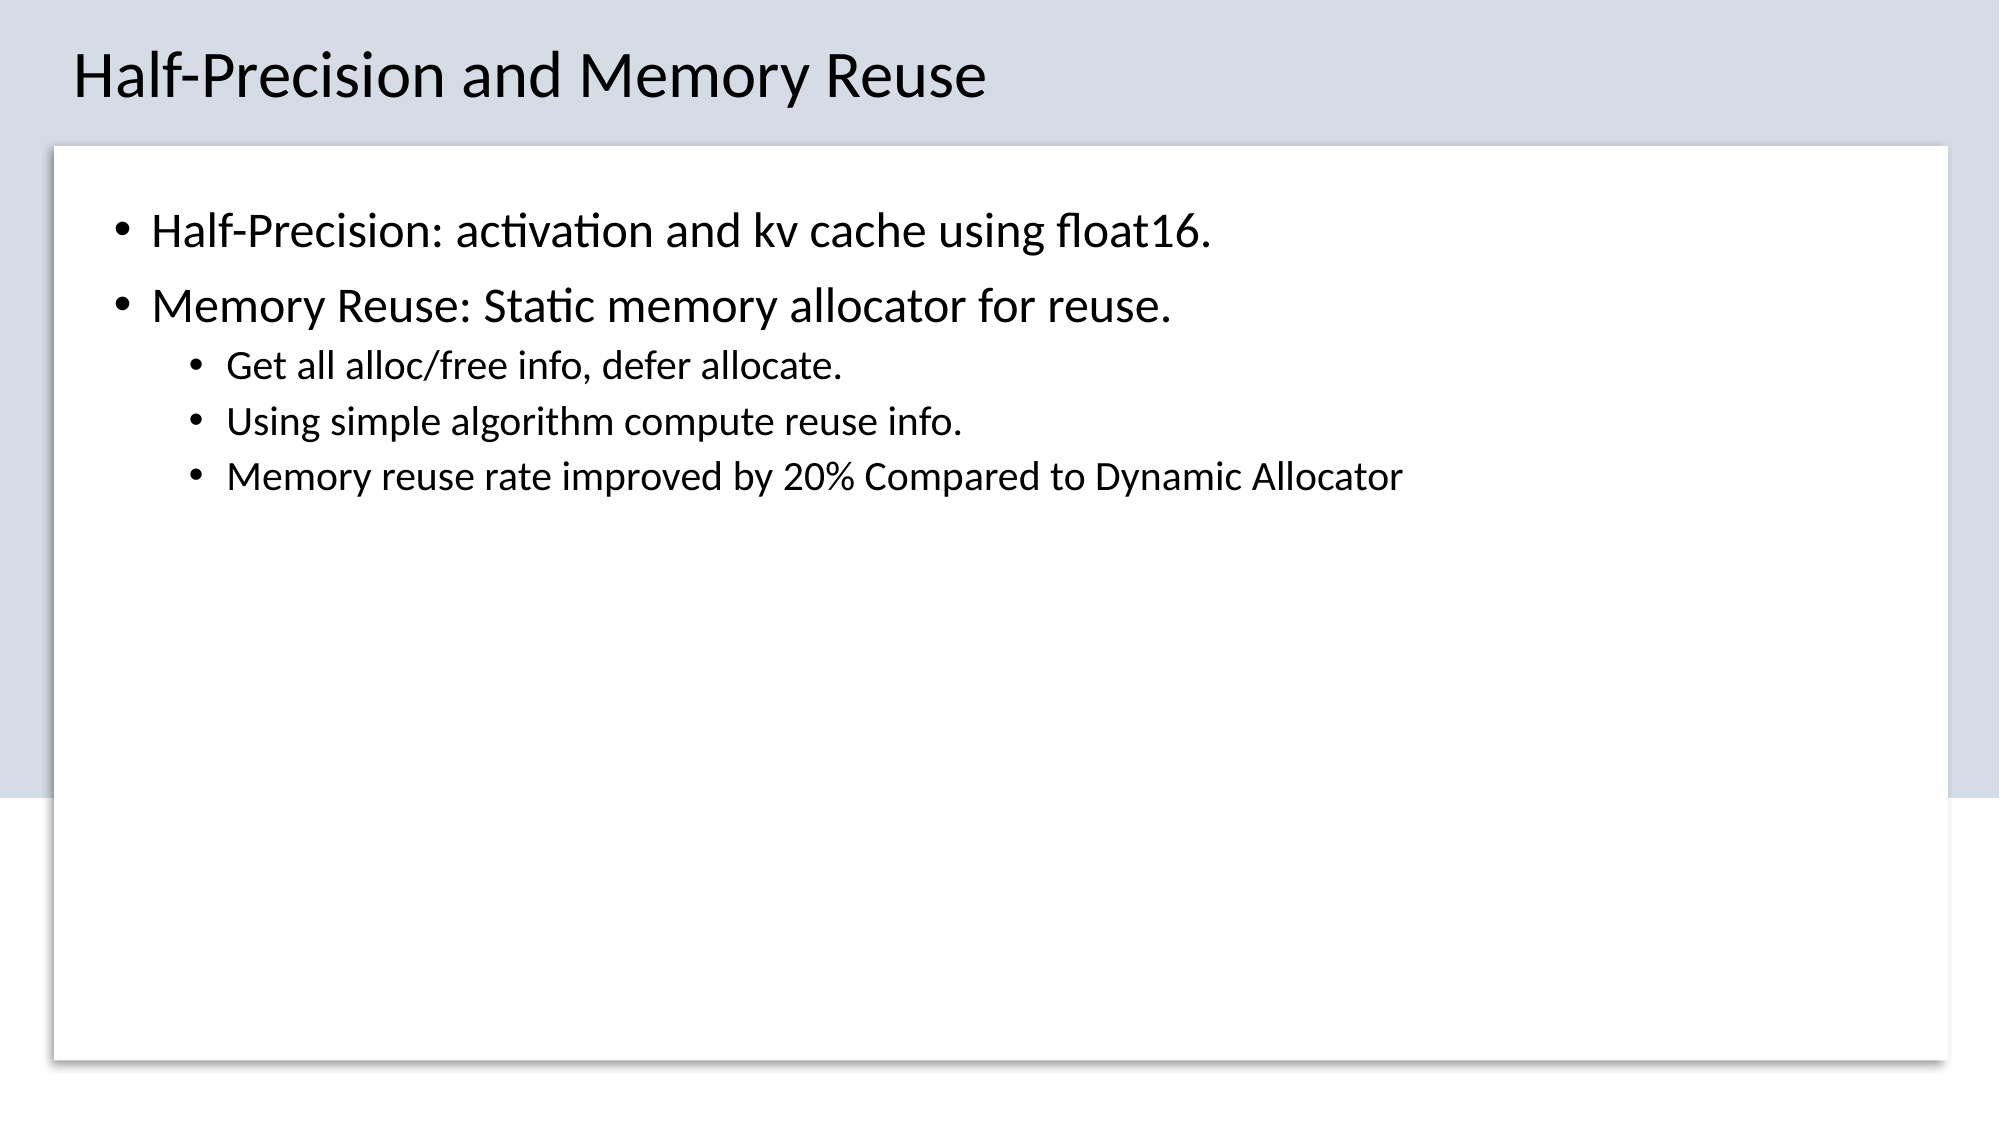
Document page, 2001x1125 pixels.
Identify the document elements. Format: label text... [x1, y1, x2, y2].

slide_number [1523, 1056, 1974, 1117]
text_box Half-Precision: activation and kv cache using float16. Memory Reuse: Static memory allocator for reuse. Get all alloc/free info, defer allocate. Using simple algorithm compute reuse info. Memory reuse rate improved by 20% Compared to Dynamic Allocator [99, 197, 1866, 563]
text_box Half-Precision and Memory Reuse [58, 23, 1004, 119]
